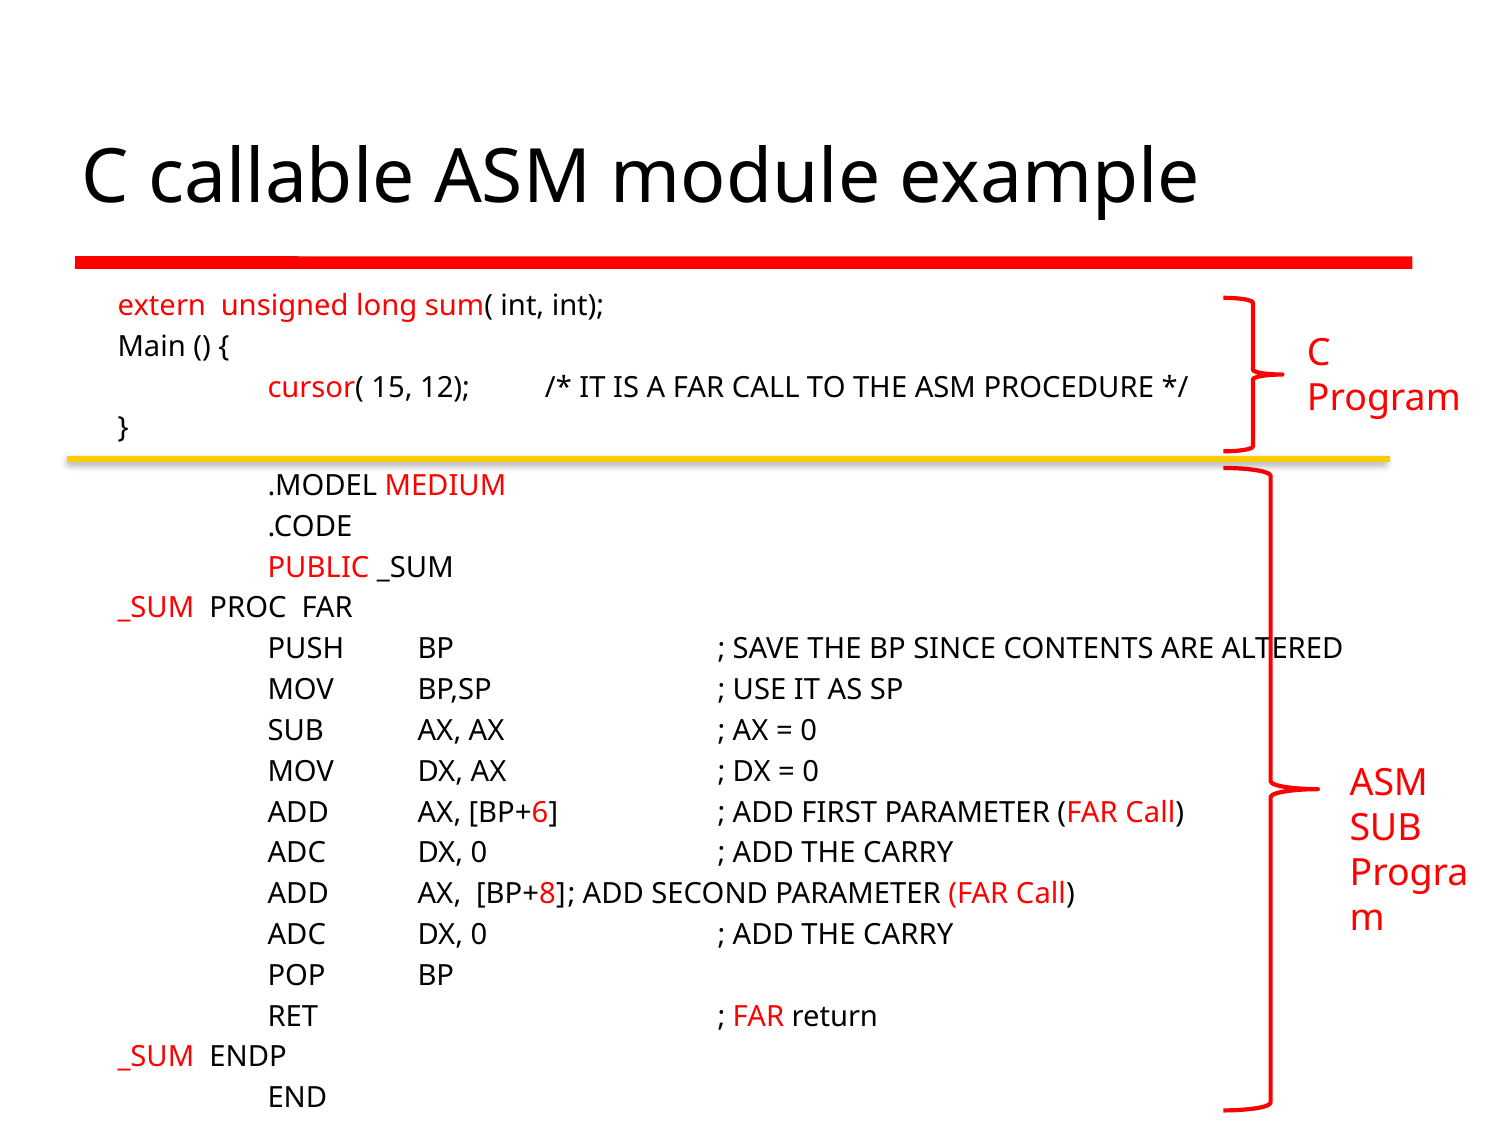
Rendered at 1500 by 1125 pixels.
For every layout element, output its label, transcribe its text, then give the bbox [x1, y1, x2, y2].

title C callable ASM module example [66, 37, 1424, 226]
text_box [1223, 297, 1283, 452]
text_box C Program [1292, 320, 1492, 426]
list .MODEL MEDIUM .CODE PUBLIC _SUM _SUM PROC FAR PUSH BP ; SAVE THE BP SINCE CONTENTS ARE ALTERED MOV BP,SP ; USE IT AS SP SUB AX, AX ; AX = 0 MOV DX, AX ; DX = 0 ADD AX, [BP+6] ; ADD FIRST PARAMETER (FAR Call) ADC DX, 0 ; ADD THE CARRY ADD AX, [BP+8] ; ADD SECOND PARAMETER (FAR Call) ADC DX, 0 ; ADD THE CARRY POP BP RET ; FAR return _SUM ENDP END [27, 468, 1463, 1125]
text_box extern unsigned long sum( int, int); Main () { cursor( 15, 12); /* IT IS A FAR CALL TO THE ASM PROCEDURE */ } [27, 278, 1463, 468]
text_box ASM SUB Program [1334, 750, 1500, 946]
text_box [1223, 471, 1318, 1111]
